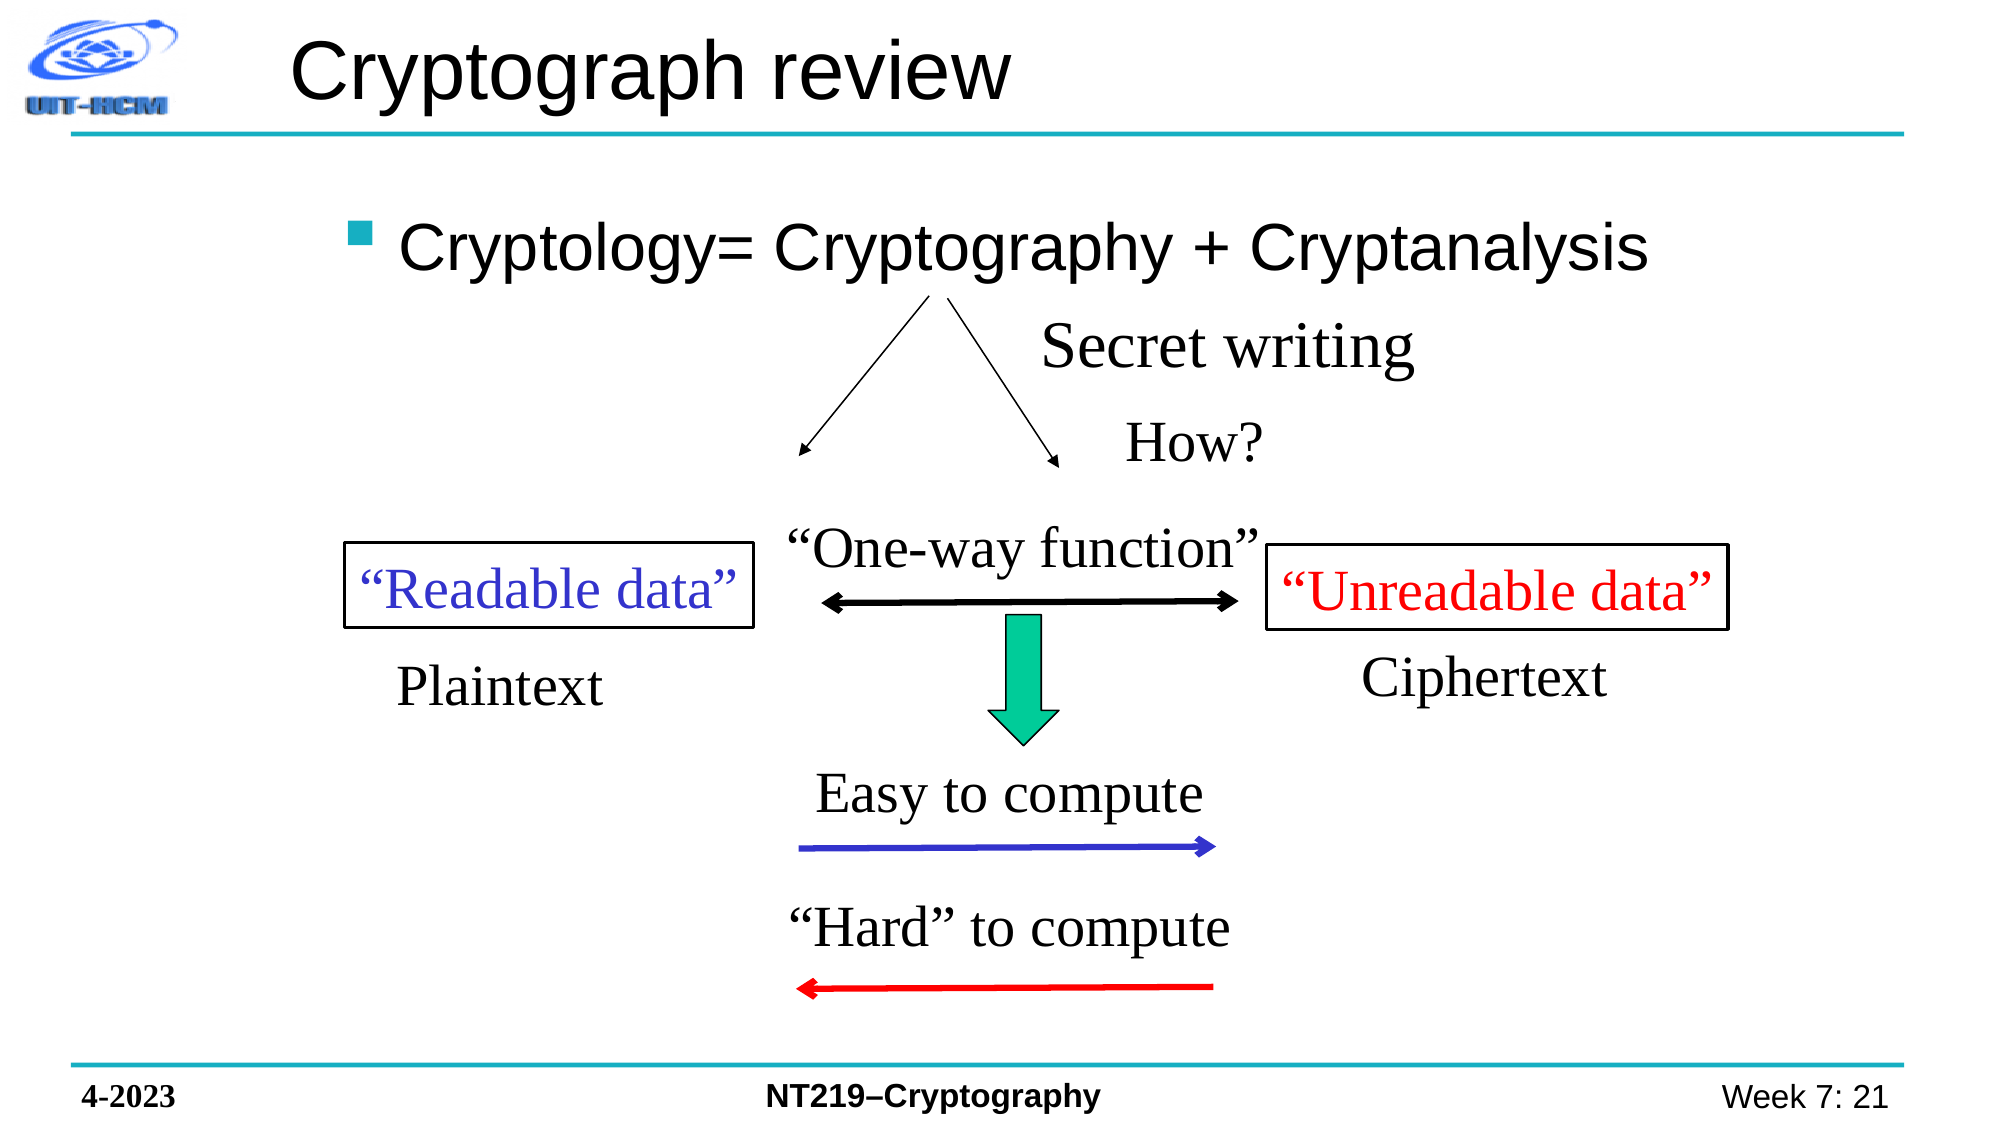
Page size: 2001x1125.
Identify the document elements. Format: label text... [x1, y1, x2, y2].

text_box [798, 295, 930, 457]
title Cryptograph review [274, 0, 1368, 131]
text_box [820, 600, 1239, 604]
text_box Plaintext [381, 639, 619, 725]
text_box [795, 986, 1214, 990]
text_box “Readable data” [344, 542, 754, 628]
text_box “One-way function” [771, 501, 1276, 587]
text_box Easy to compute [800, 746, 1219, 832]
text_box “Unreadable data” [1266, 544, 1729, 630]
text_box “Hard” to compute [773, 881, 1247, 966]
picture [7, 8, 197, 125]
text_box [988, 614, 1059, 746]
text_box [947, 297, 1060, 469]
text_box Secret writing [1025, 293, 1432, 389]
text_box How? [1110, 395, 1280, 481]
list Cryptology= Cryptography + Cryptanalysis [326, 196, 1674, 486]
text_box Ciphertext [1346, 630, 1623, 716]
